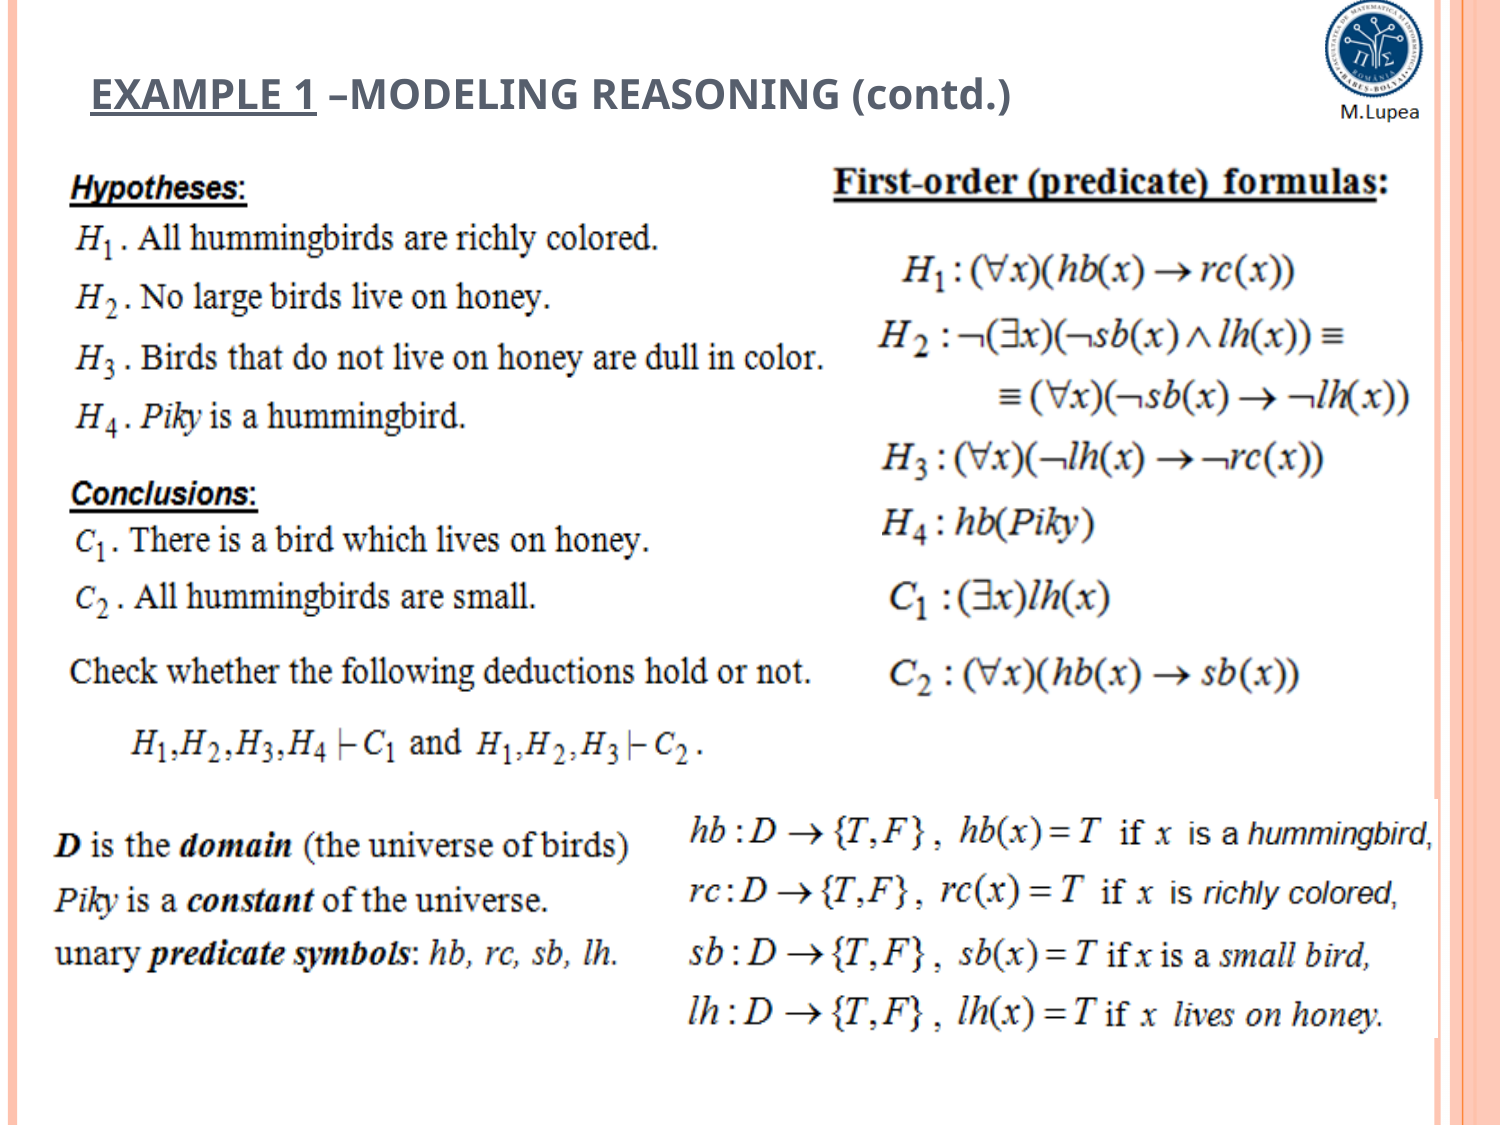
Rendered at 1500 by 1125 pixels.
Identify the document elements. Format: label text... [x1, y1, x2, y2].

picture [896, 231, 1323, 292]
picture [823, 154, 1429, 213]
title EXAMPLE 1 –MODELING REASONING (contd.) [75, 45, 1300, 125]
picture [869, 299, 1428, 428]
picture [1324, 0, 1429, 131]
picture [49, 824, 638, 976]
picture [885, 561, 1323, 709]
picture [882, 488, 1113, 553]
picture [870, 418, 1348, 487]
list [49, 149, 827, 776]
picture [674, 799, 1438, 1038]
